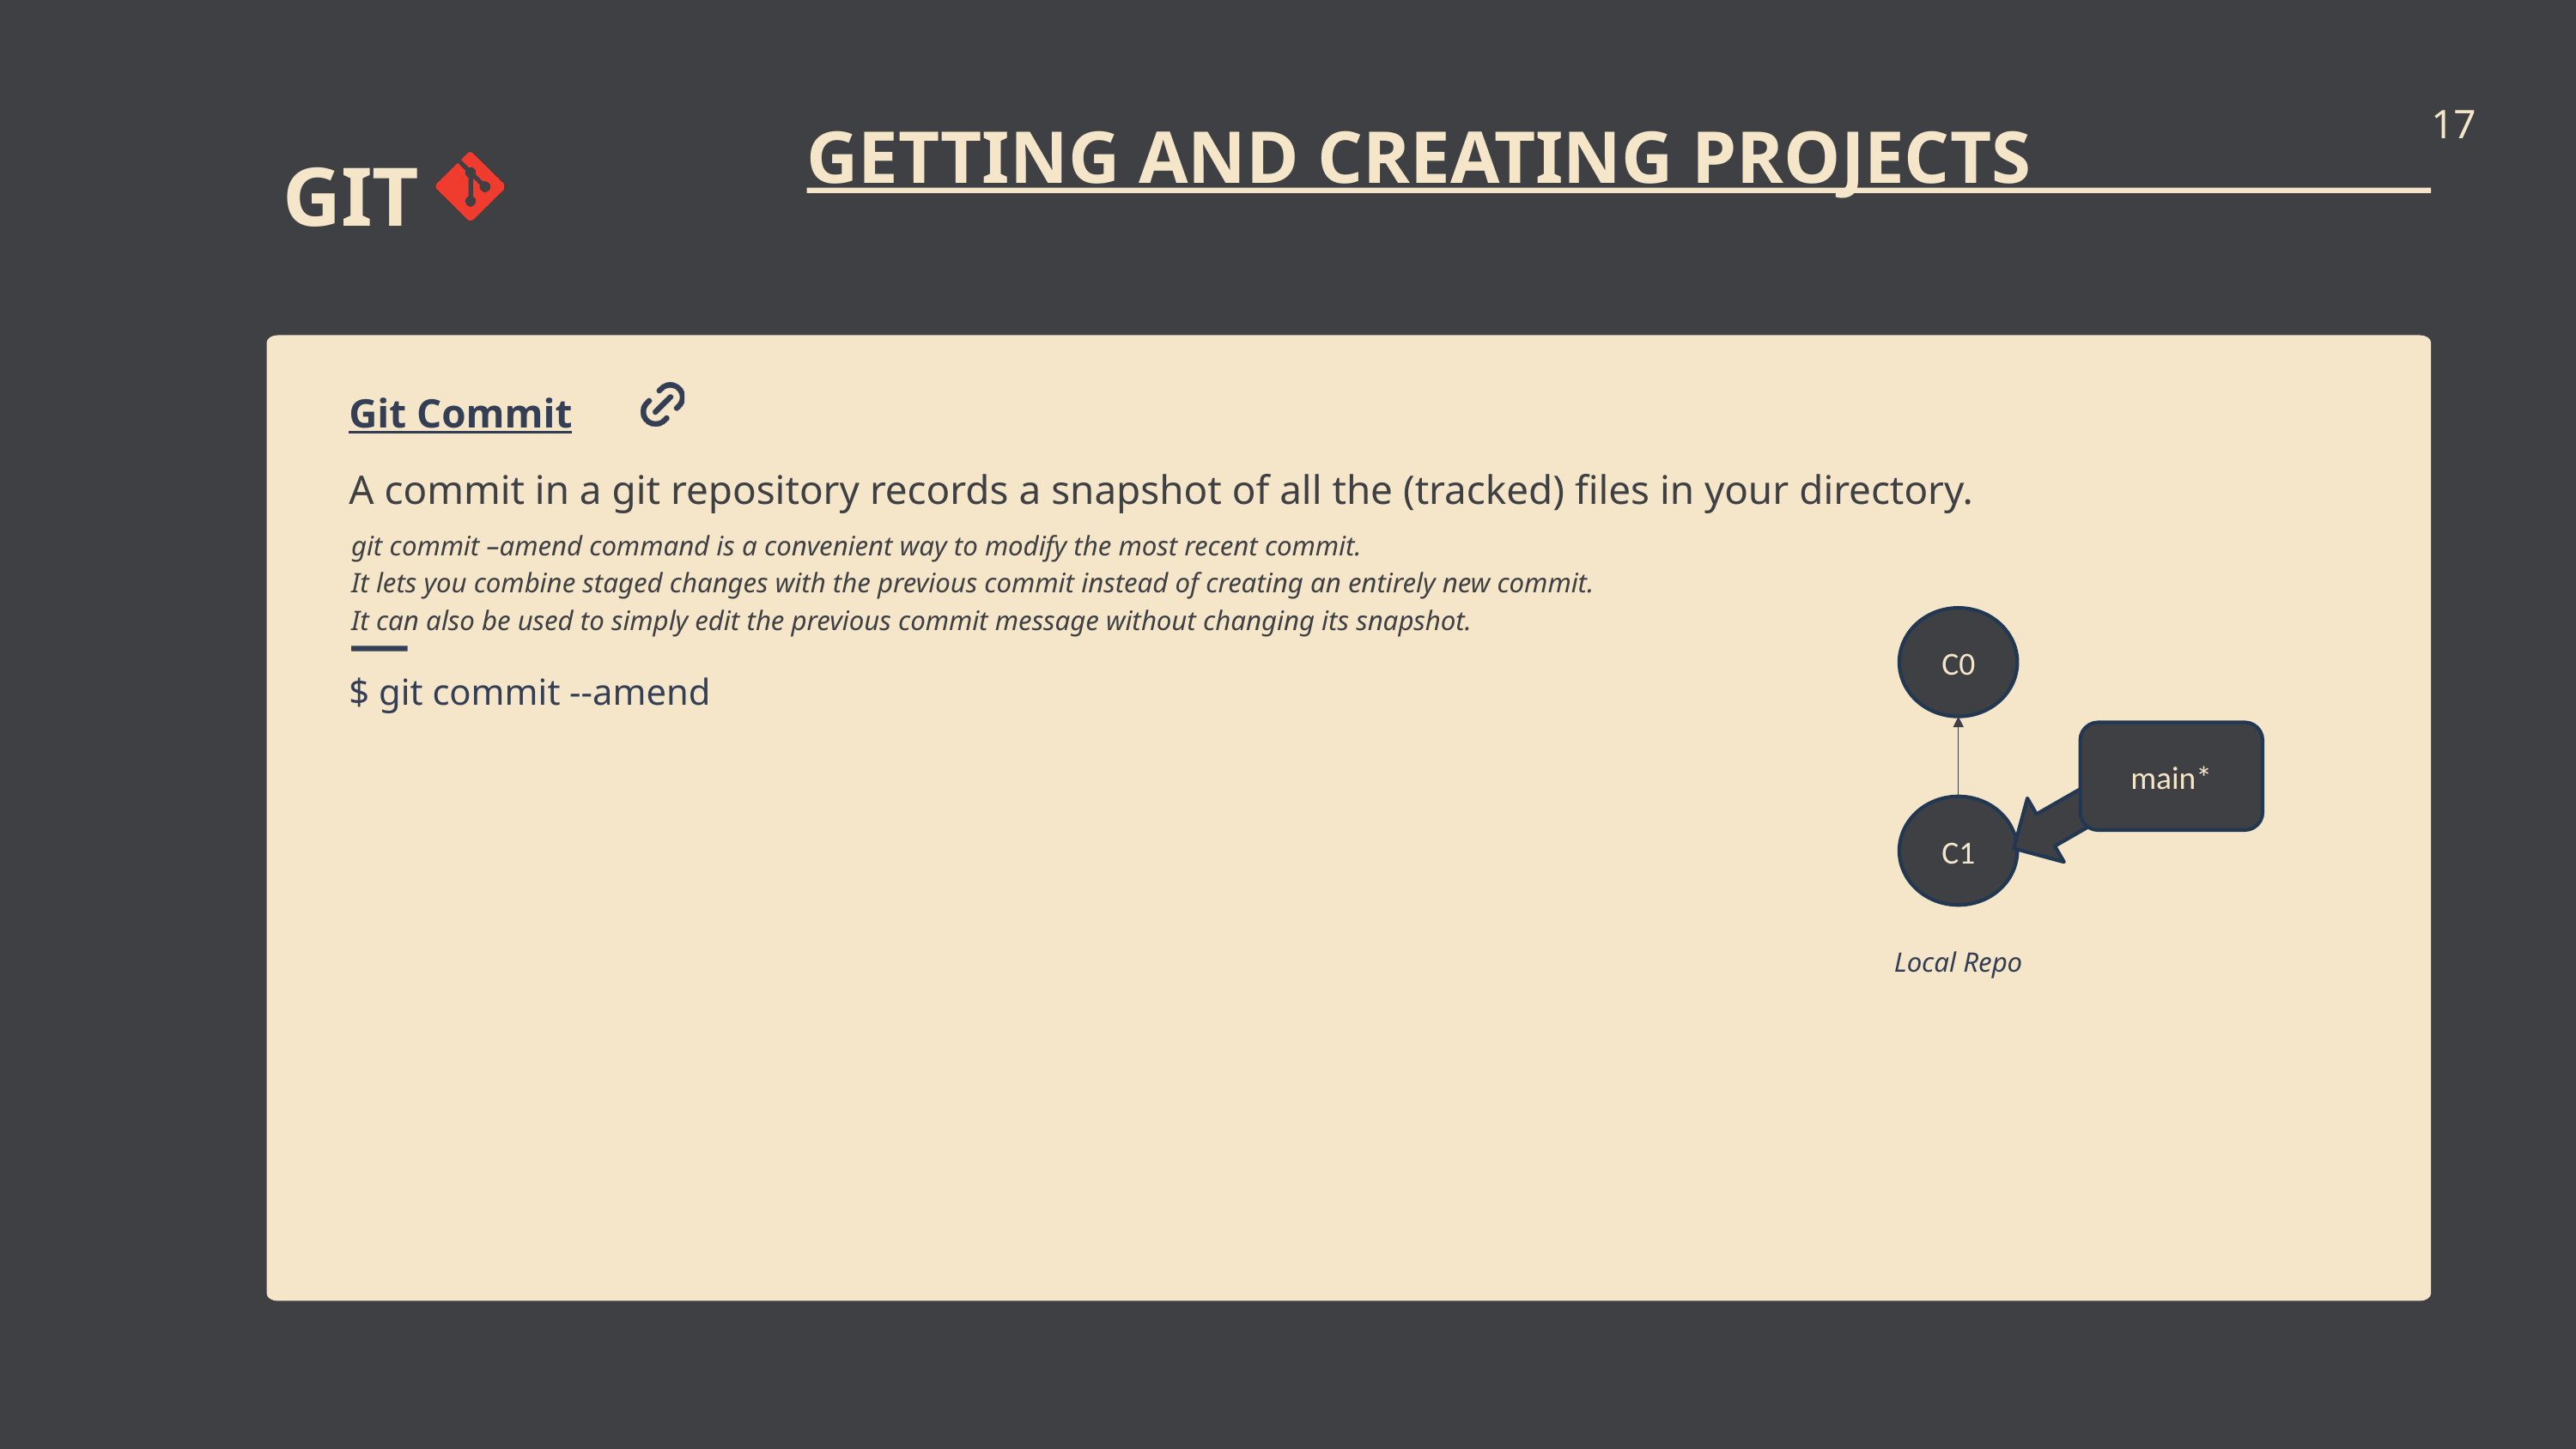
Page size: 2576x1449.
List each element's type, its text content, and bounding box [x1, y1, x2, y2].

text_box GIT [266, 129, 436, 243]
text_box 17 [2431, 91, 2480, 147]
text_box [266, 335, 2432, 1301]
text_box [349, 380, 837, 429]
text_box [436, 152, 505, 221]
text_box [2006, 722, 2263, 859]
text_box GETTING AND CREATING PROJECTS [806, 99, 2432, 197]
